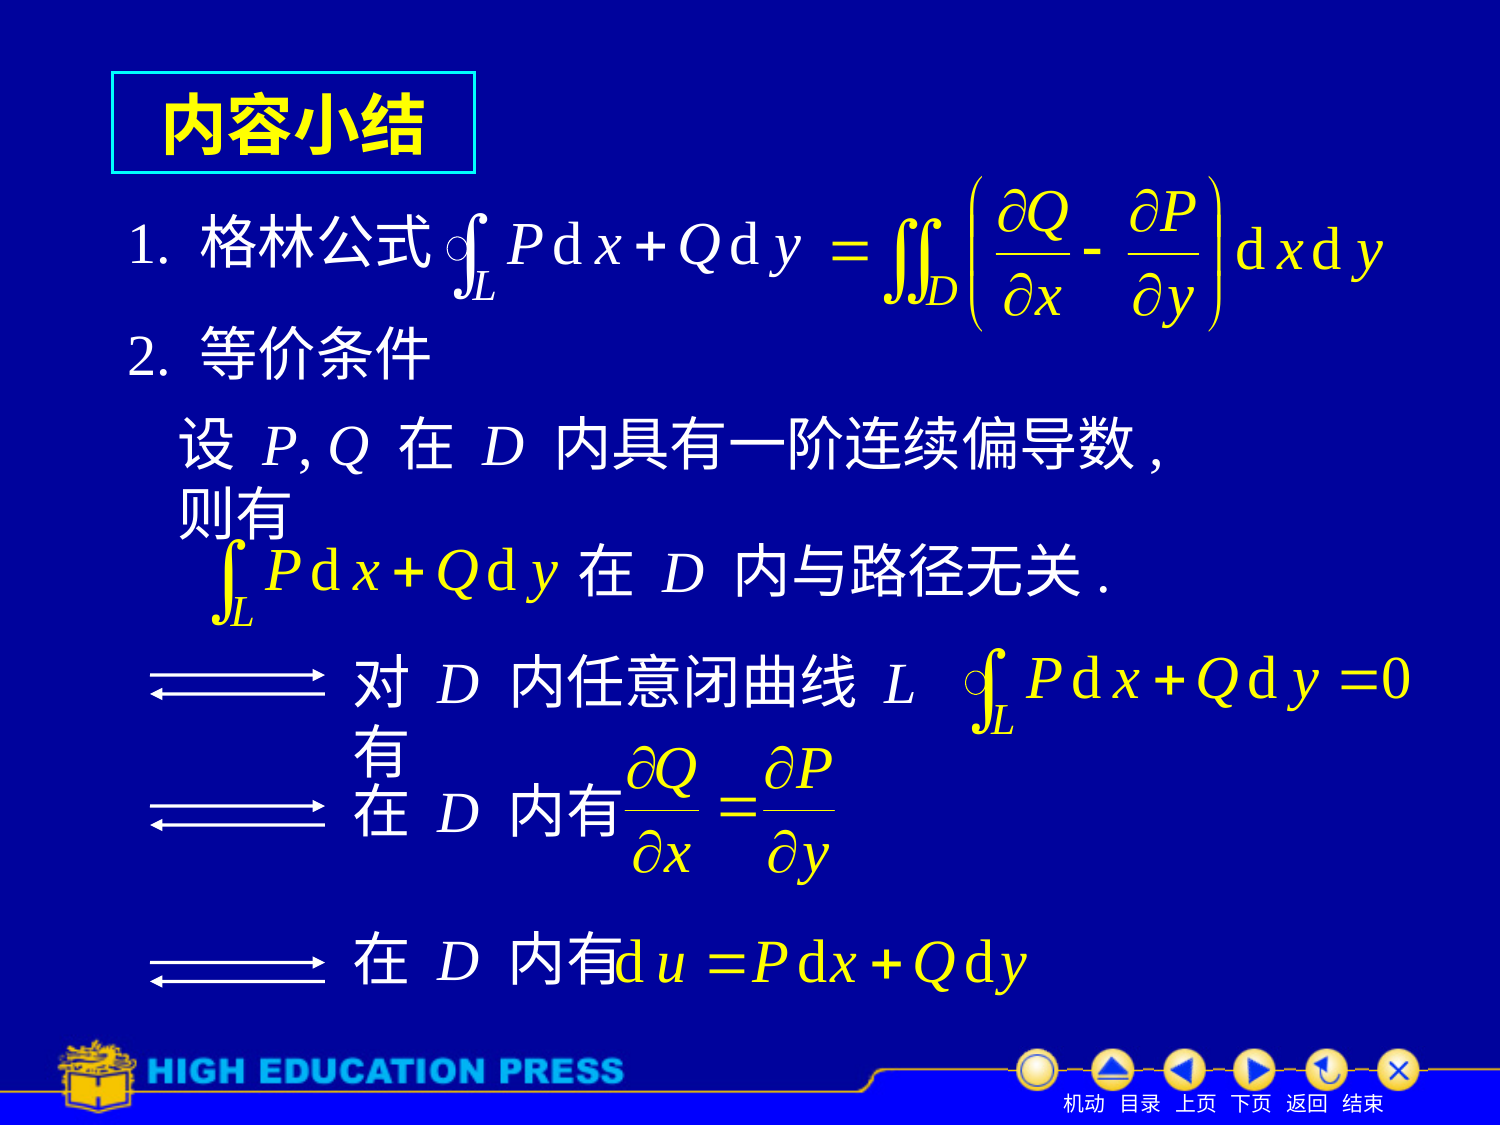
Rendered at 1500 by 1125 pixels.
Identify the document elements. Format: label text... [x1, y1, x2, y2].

text_box [149, 668, 325, 682]
text_box [149, 956, 325, 969]
title 内容小结 [112, 72, 475, 173]
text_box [958, 630, 1413, 751]
text_box 2. 等价条件 [112, 310, 450, 395]
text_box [197, 522, 563, 642]
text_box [439, 196, 805, 317]
text_box 在 D 内有 [337, 914, 725, 1000]
text_box [150, 975, 325, 988]
picture [0, 0, 1500, 1125]
text_box [150, 687, 325, 701]
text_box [620, 737, 838, 890]
text_box 在 D 内与路径无关. [567, 555, 1100, 612]
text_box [822, 170, 1388, 336]
text_box 机动 目录 上页 下页 返回 结束 [1049, 1082, 1404, 1123]
text_box 在 D 内有 [337, 766, 615, 852]
text_box [149, 799, 325, 813]
text_box 1. 格林公式 [112, 197, 437, 283]
text_box 对 D 内任意闭曲线 L 有 [337, 637, 975, 793]
text_box [150, 818, 325, 832]
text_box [612, 933, 1032, 1001]
text_box 设 P, Q 在 D 内具有一阶连续偏导数, 则有 [162, 399, 1263, 555]
